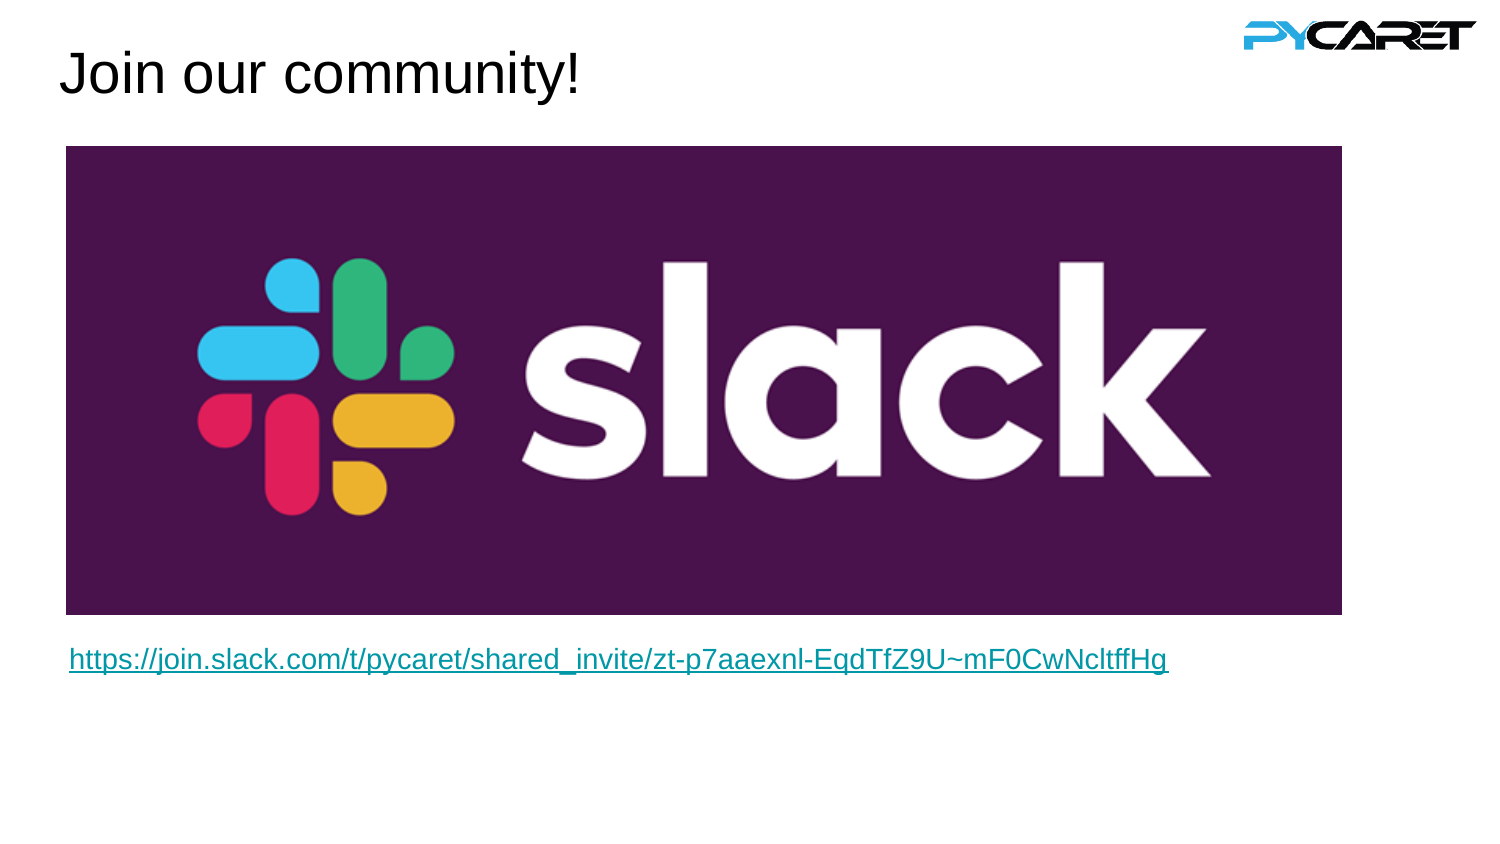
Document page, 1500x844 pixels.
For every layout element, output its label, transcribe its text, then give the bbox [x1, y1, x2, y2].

text_box https://join.slack.com/t/pycaret/shared_invite/zt-p7aaexnl-EqdTfZ9U~mF0CwNcltffHg [54, 632, 1184, 683]
title Join our community! [44, 18, 1178, 122]
picture [65, 145, 1342, 616]
picture [1244, 20, 1477, 50]
